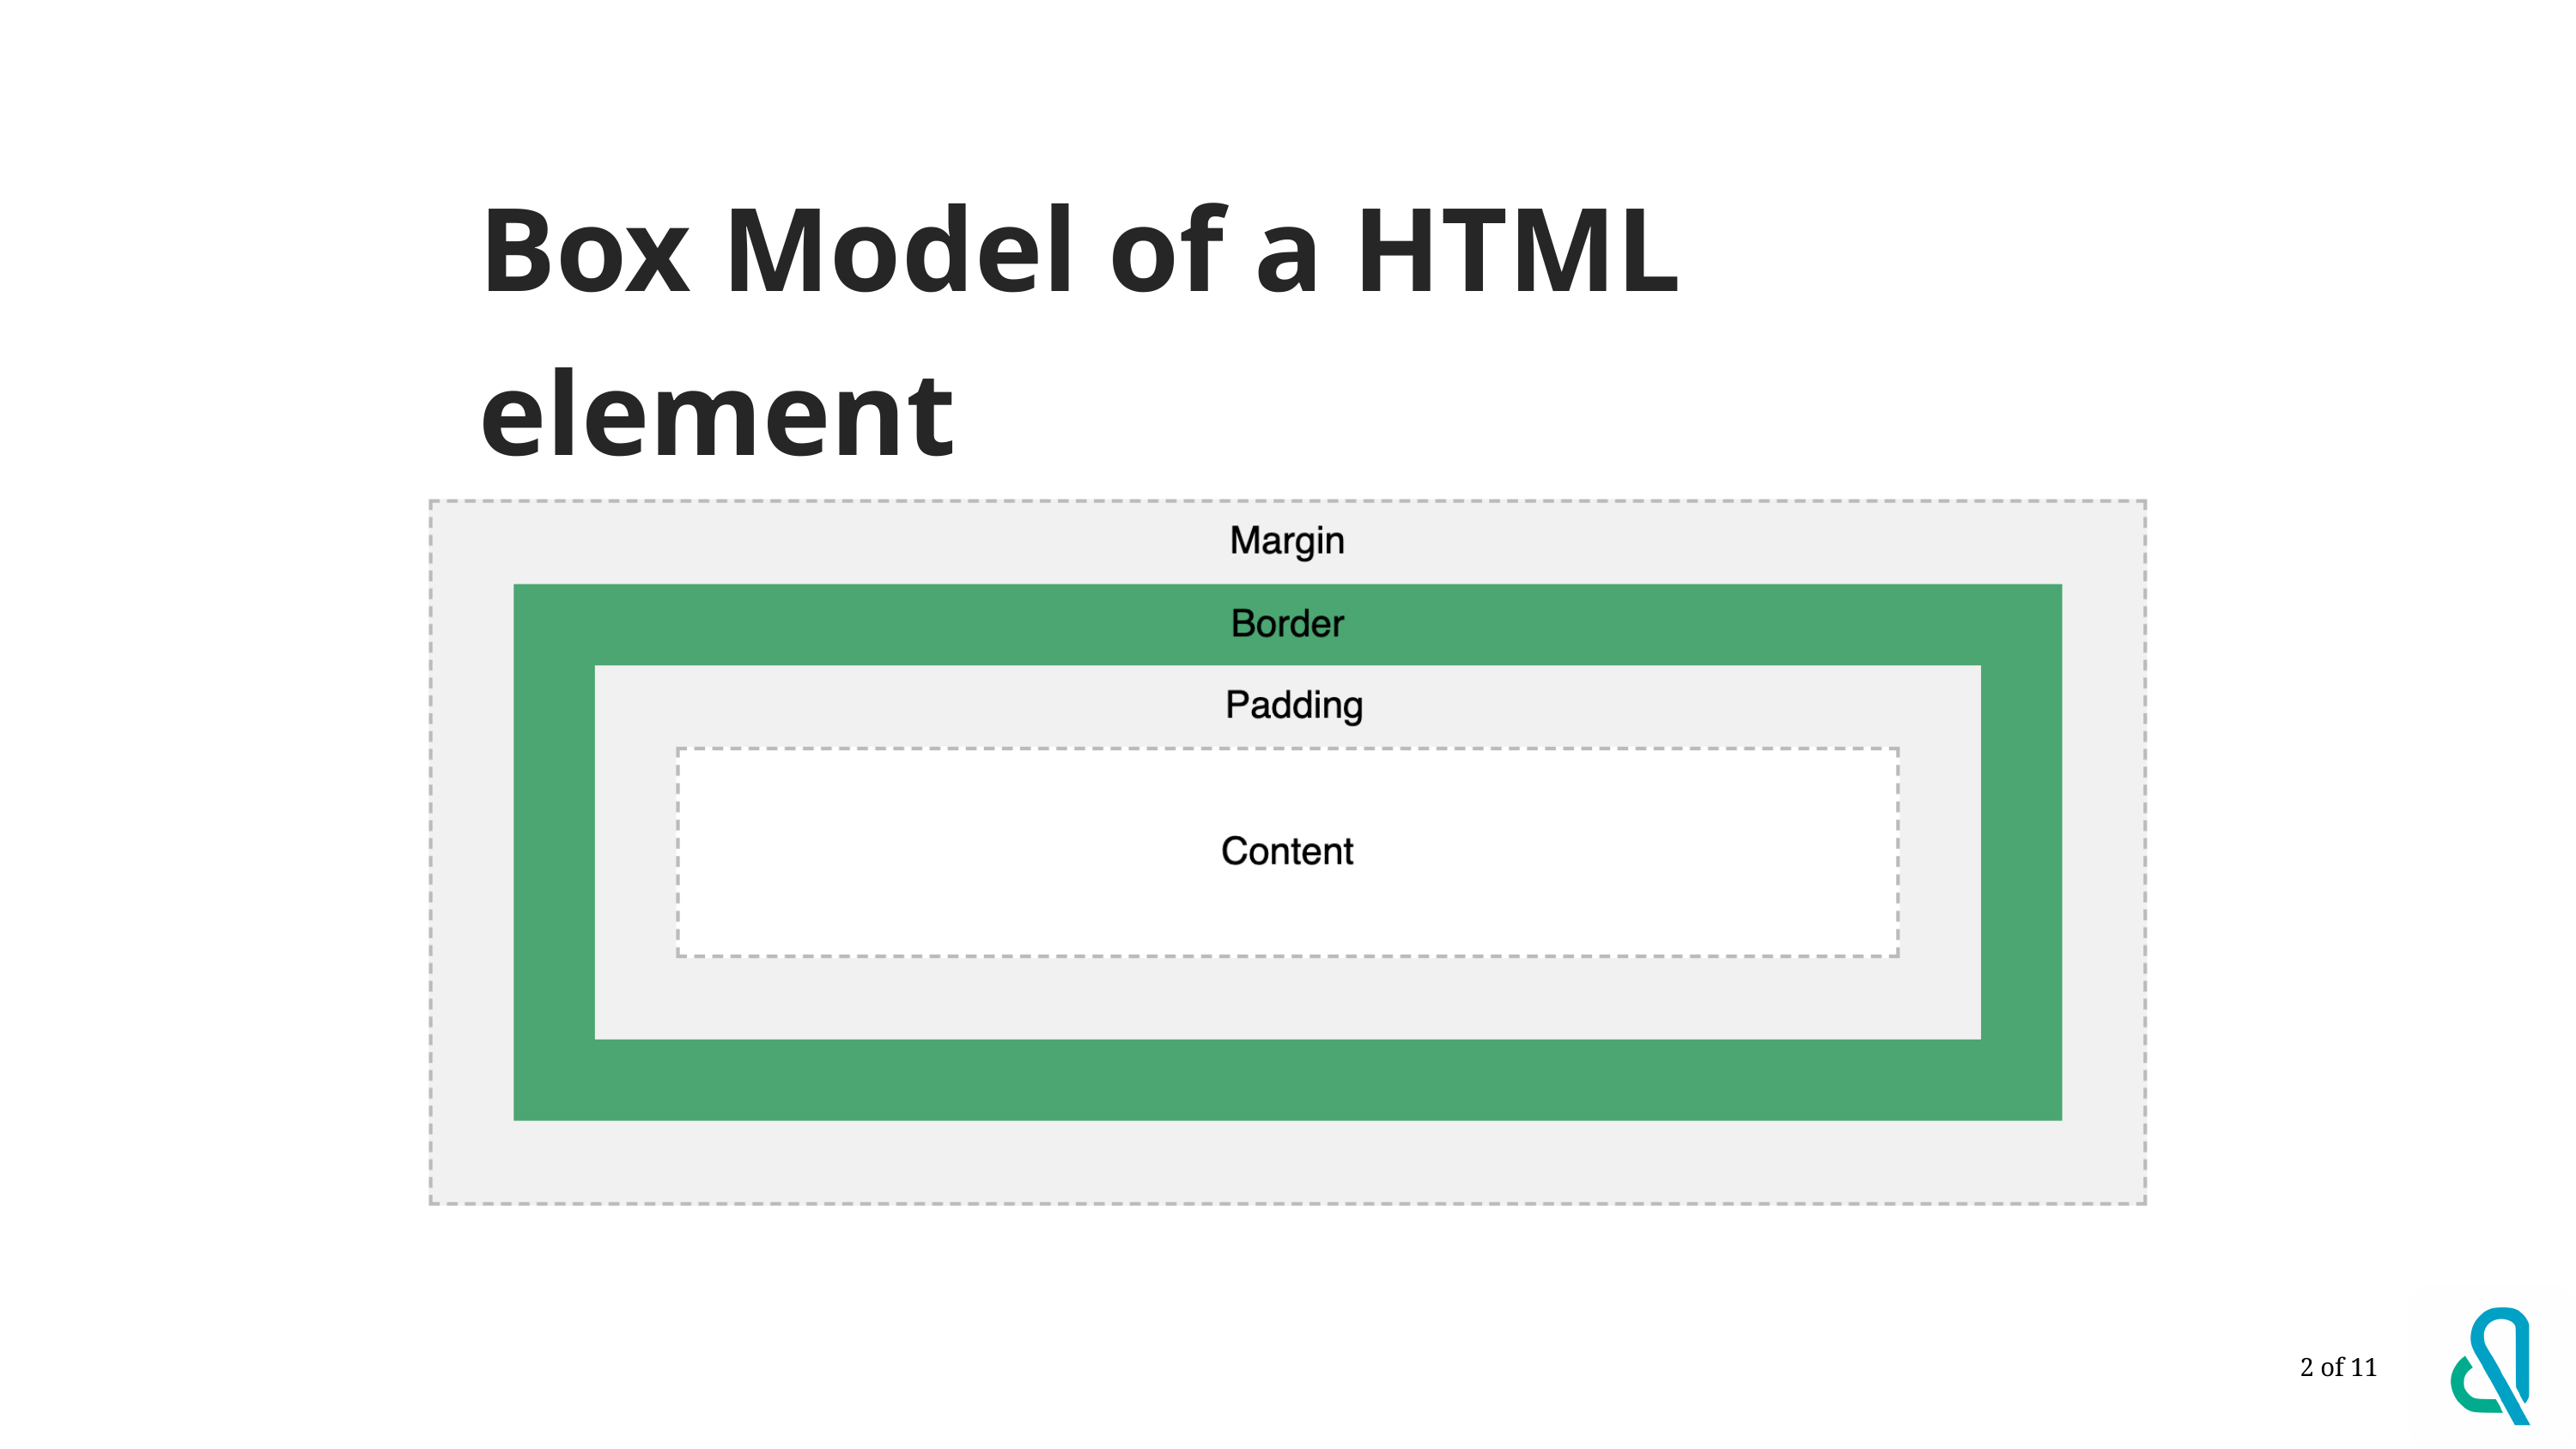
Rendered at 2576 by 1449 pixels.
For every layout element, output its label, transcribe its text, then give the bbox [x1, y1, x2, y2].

title Box Model of a HTML element [477, 142, 2099, 479]
text_box 2 of 11 [2287, 1338, 2409, 1395]
picture [419, 490, 2156, 1213]
text_box [2408, 1284, 2576, 1449]
